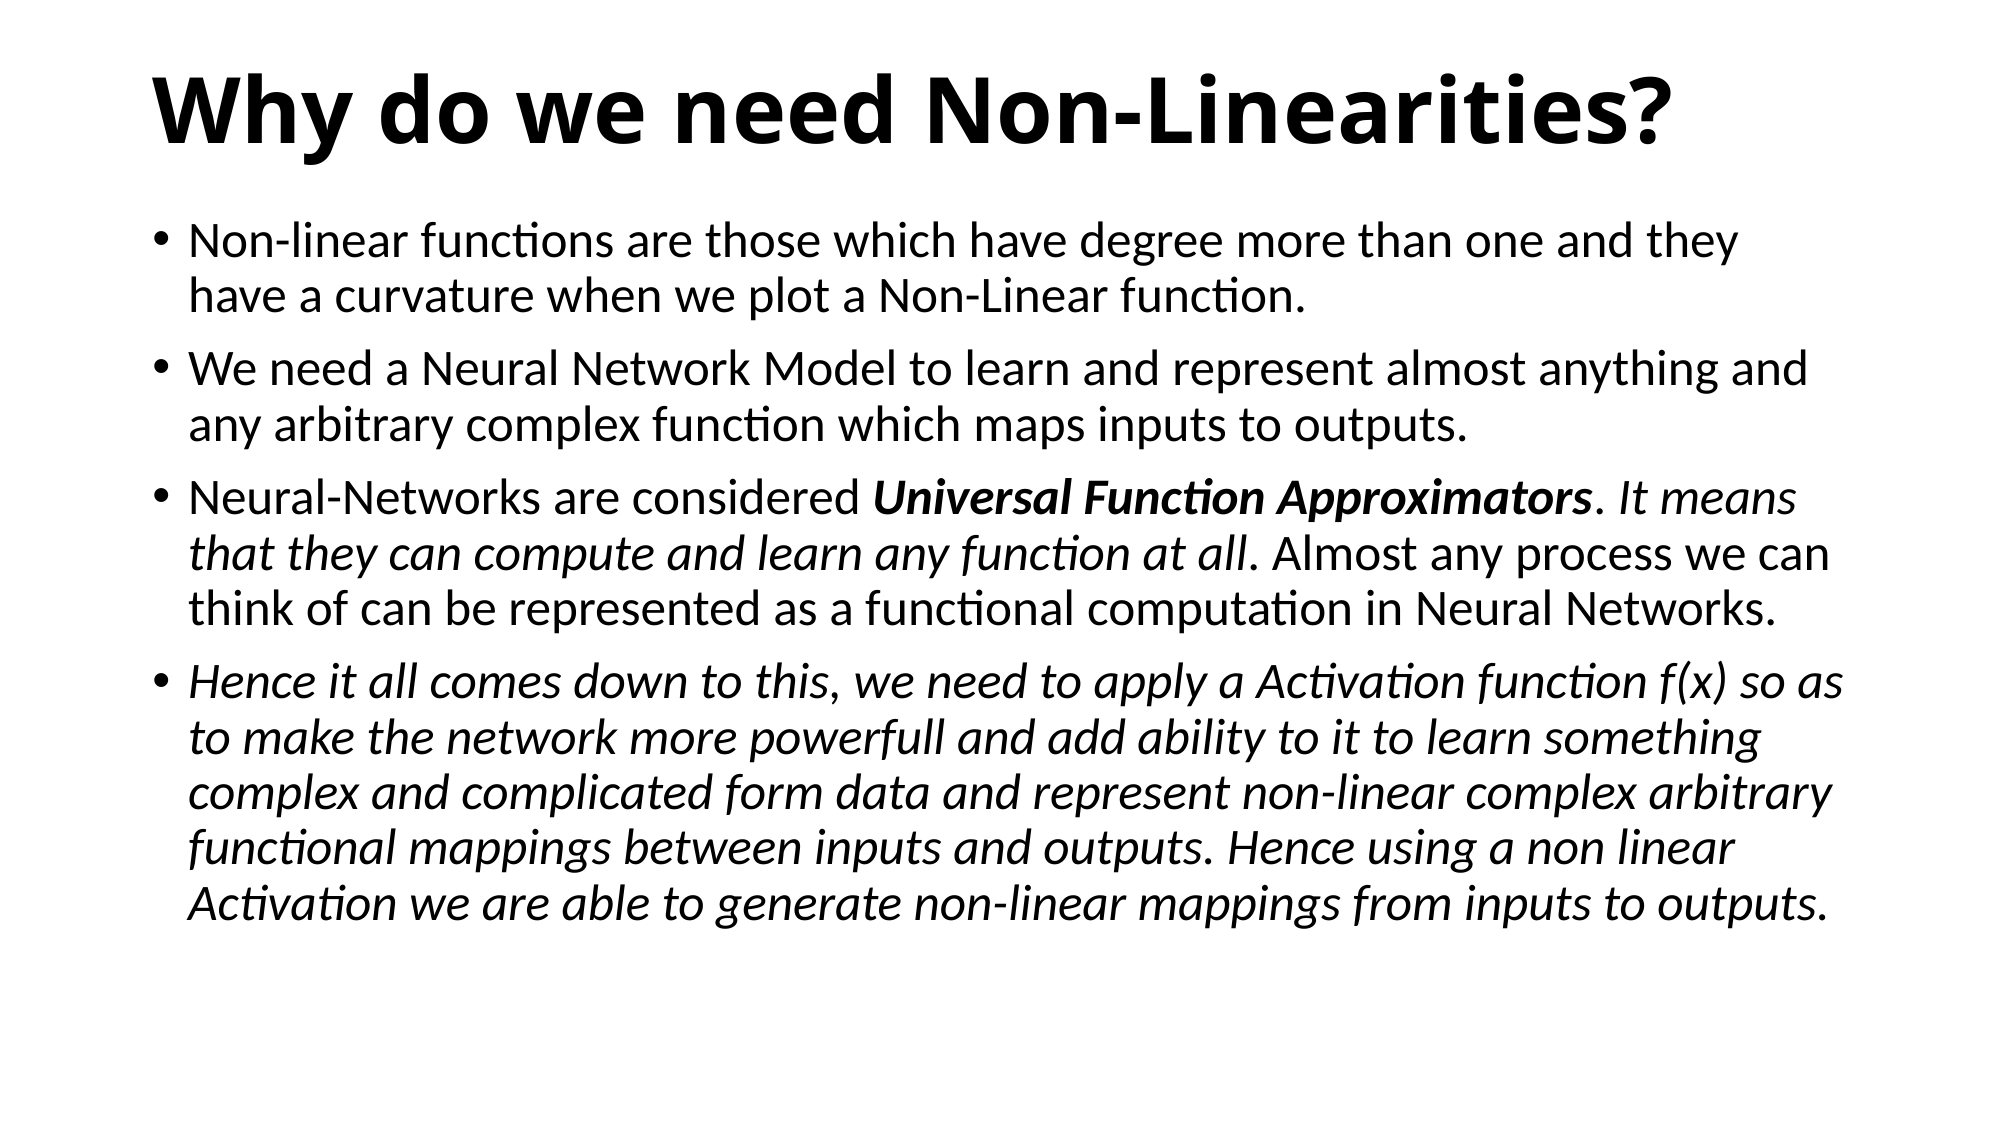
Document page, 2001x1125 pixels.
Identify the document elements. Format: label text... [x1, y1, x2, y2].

list Non-linear functions are those which have degree more than one and they have a curvature when we plot a Non-Linear function. We need a Neural Network Model to learn and represent almost anything and any arbitrary complex function which maps inputs to outputs. Neural-Networks are considered Universal Function Approximators. It means that they can compute and learn any function at all. Almost any process we can think of can be represented as a functional computation in Neural Networks. Hence it all comes down to this, we need to apply a Activation function f(x) so as to make the network more powerfull and add ability to it to learn something complex and complicated form data and represent non-linear complex arbitrary functional mappings between inputs and outputs. Hence using a non linear Activation we are able to generate non-linear mappings from inputs to outputs. [137, 205, 1863, 1014]
title Why do we need Non-Linearities? [137, 59, 1863, 205]
